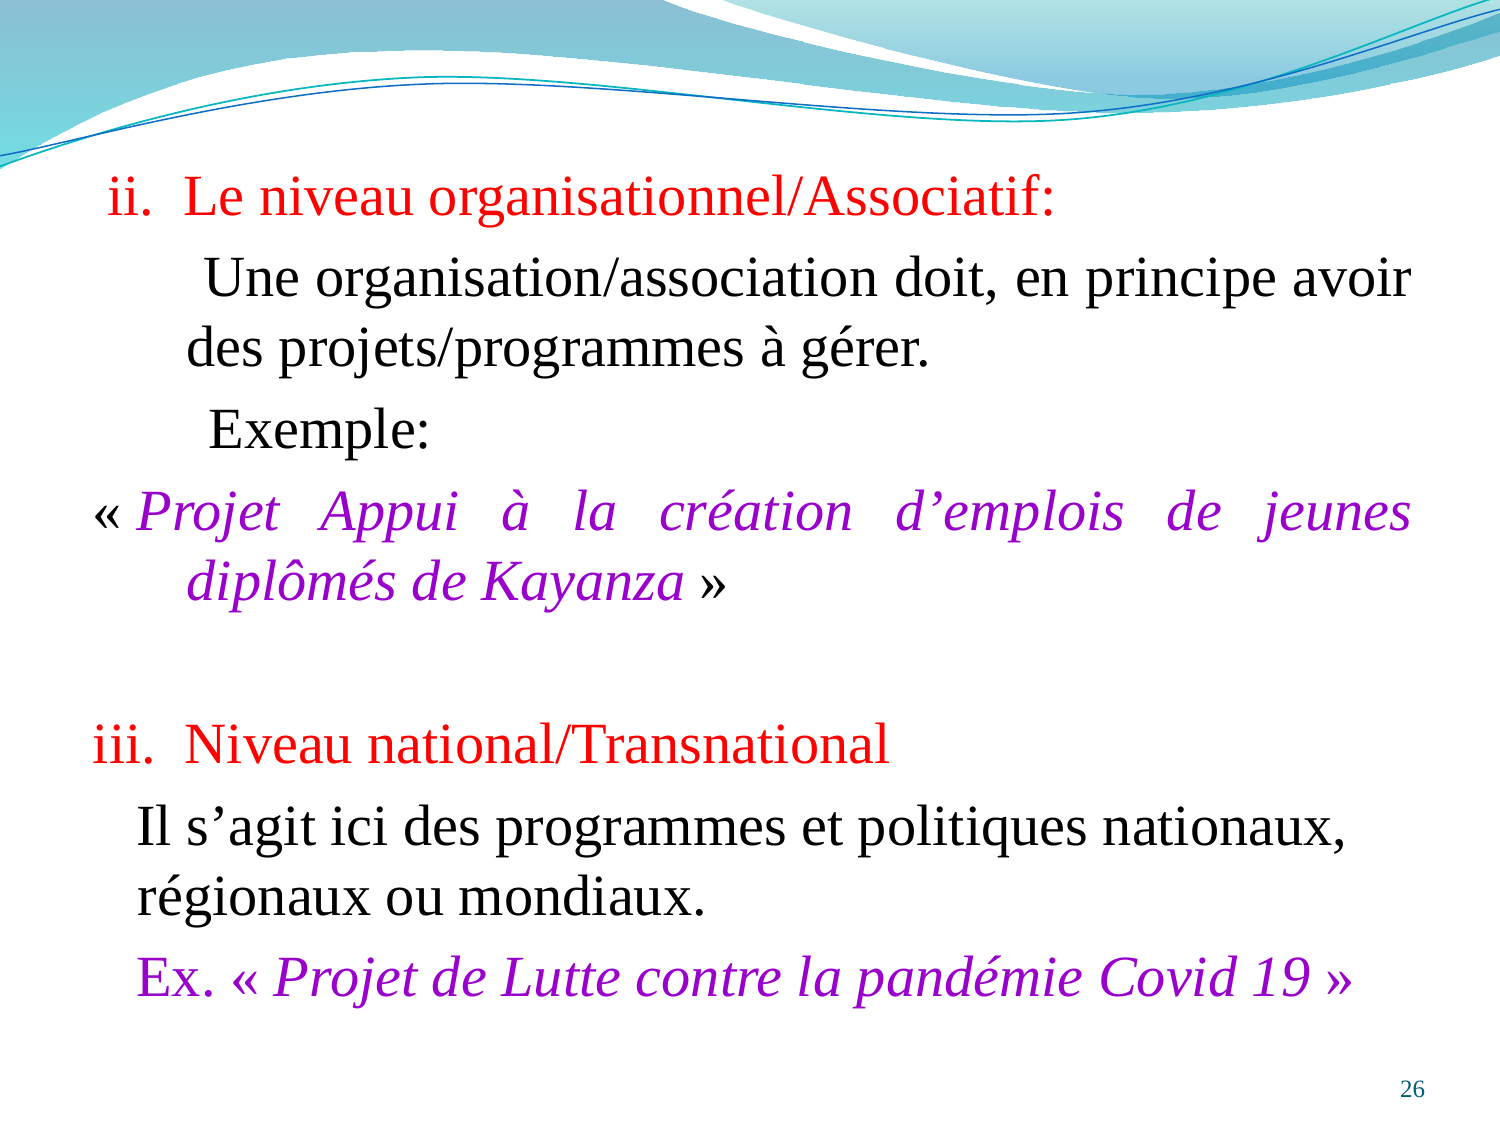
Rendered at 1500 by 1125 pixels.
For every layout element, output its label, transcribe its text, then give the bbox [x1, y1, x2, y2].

list ii. Le niveau organisationnel/Associatif: Une organisation/association doit, en principe avoir des projets/programmes à gérer. Exemple: « Projet Appui à la création d’emplois de jeunes diplômés de Kayanza » iii. Niveau national/Transnational Il s’agit ici des programmes et politiques nationaux, régionaux ou mondiaux. Ex. « Projet de Lutte contre la pandémie Covid 19 » [78, 149, 1429, 1029]
slide_number 26 [1299, 1042, 1425, 1103]
